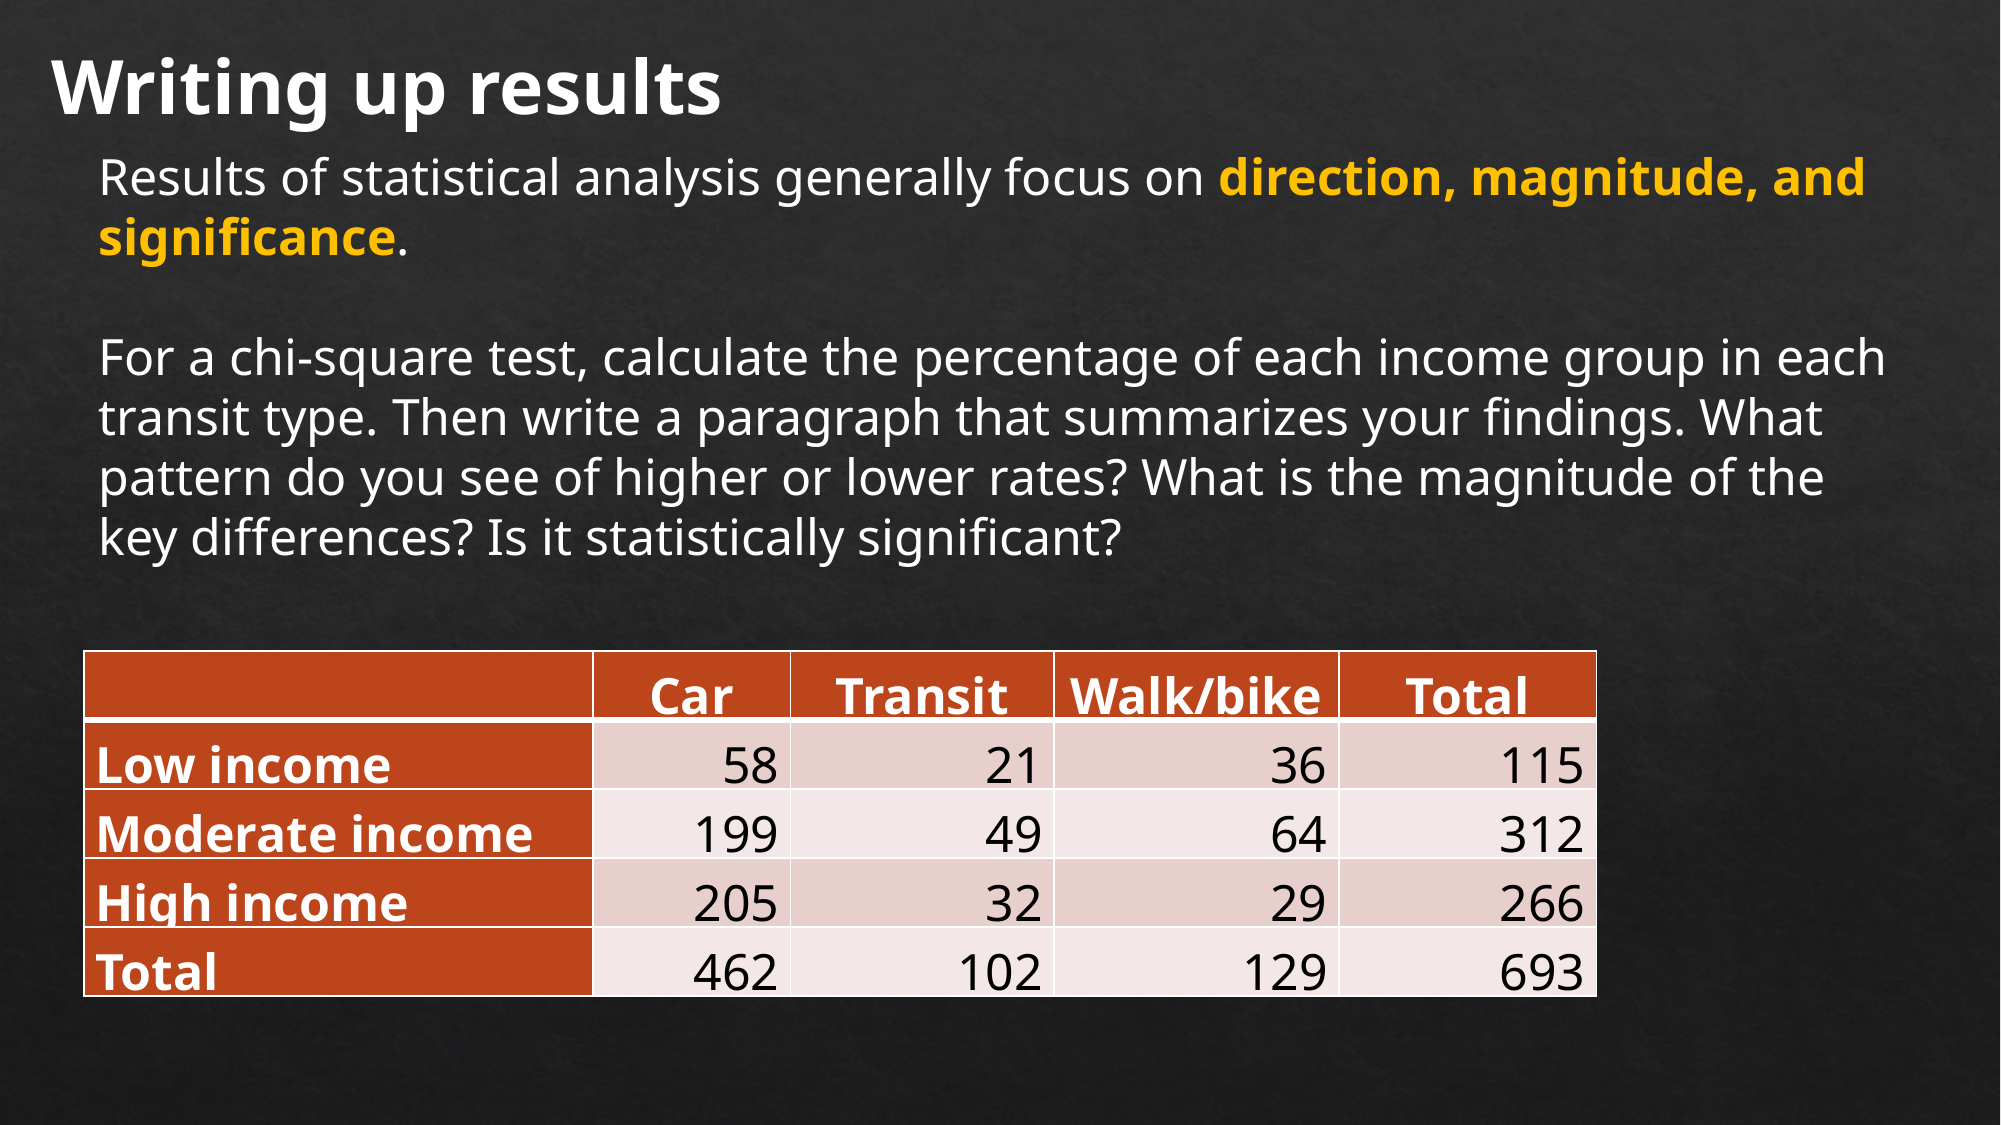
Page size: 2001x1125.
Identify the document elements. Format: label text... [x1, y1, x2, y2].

table_header Transit [791, 652, 1053, 717]
table_cell 58 [594, 723, 790, 788]
table_cell 36 [1055, 723, 1338, 788]
table_cell 102 [791, 928, 1053, 995]
table_cell 312 [1340, 790, 1596, 857]
table_cell 115 [1340, 723, 1596, 788]
table_cell 266 [1340, 859, 1596, 926]
text_box Results of statistical analysis generally focus on direction, magnitude, and significance. For a chi-square test, calculate the percentage of each income group in each transit type. Then write a paragraph that summarizes your findings. What pattern do you see of higher or lower rates? What is the magnitude of the key differences? Is it statistically significant? [83, 137, 1913, 573]
table_cell 29 [1055, 859, 1338, 926]
table_cell 49 [791, 790, 1053, 857]
table_header [85, 652, 592, 717]
table_cell 693 [1340, 928, 1596, 995]
table_cell 199 [594, 790, 790, 857]
table_cell Total [85, 928, 592, 995]
table_header Car [594, 652, 790, 717]
table_cell 21 [791, 723, 1053, 788]
table_header Total [1340, 652, 1596, 717]
table_cell Low income [85, 723, 592, 788]
text_box Writing up results [36, 32, 1387, 138]
table_cell 64 [1055, 790, 1338, 857]
table_cell 205 [594, 859, 790, 926]
table_cell High income [85, 859, 592, 926]
table_cell Moderate income [85, 790, 592, 857]
table_header Walk/bike [1055, 652, 1338, 717]
table_cell 462 [594, 928, 790, 995]
table_cell 129 [1055, 928, 1338, 995]
table_cell 32 [791, 859, 1053, 926]
